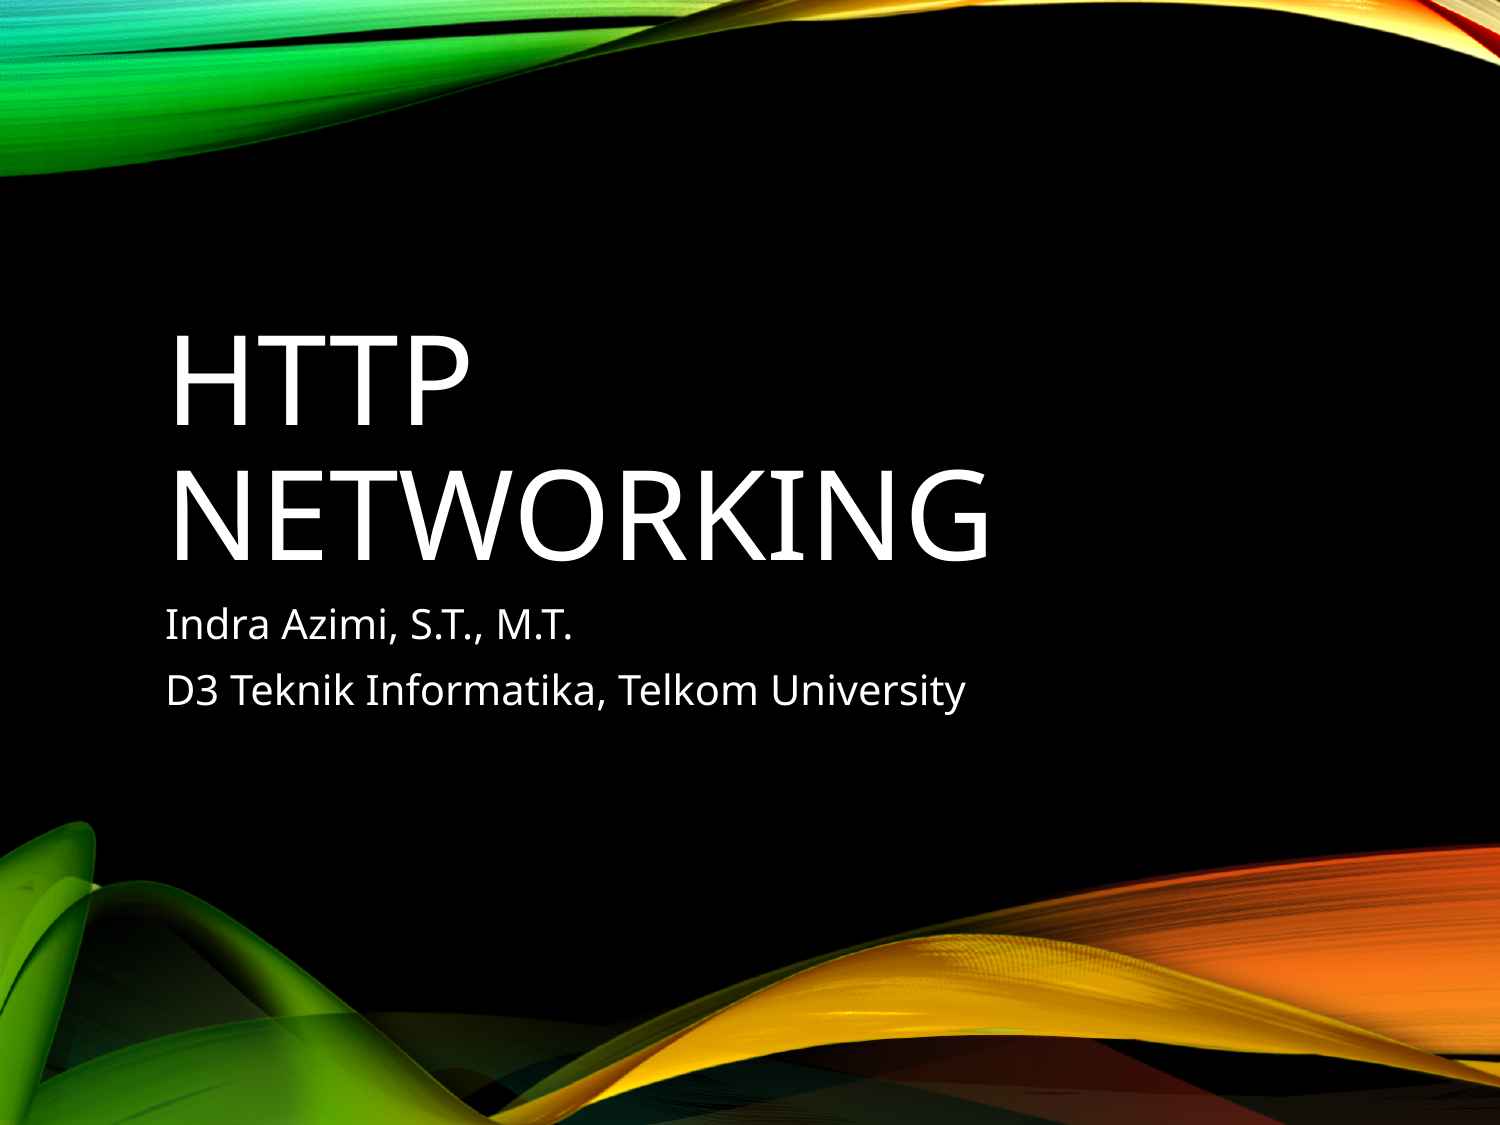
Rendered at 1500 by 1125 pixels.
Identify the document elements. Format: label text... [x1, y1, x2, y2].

picture [0, 819, 1500, 1125]
title Http Networking [150, 295, 1350, 595]
picture [0, 0, 1500, 178]
subtitle Indra Azimi, S.T., M.T. D3 Teknik Informatika, Telkom University [150, 595, 1350, 727]
